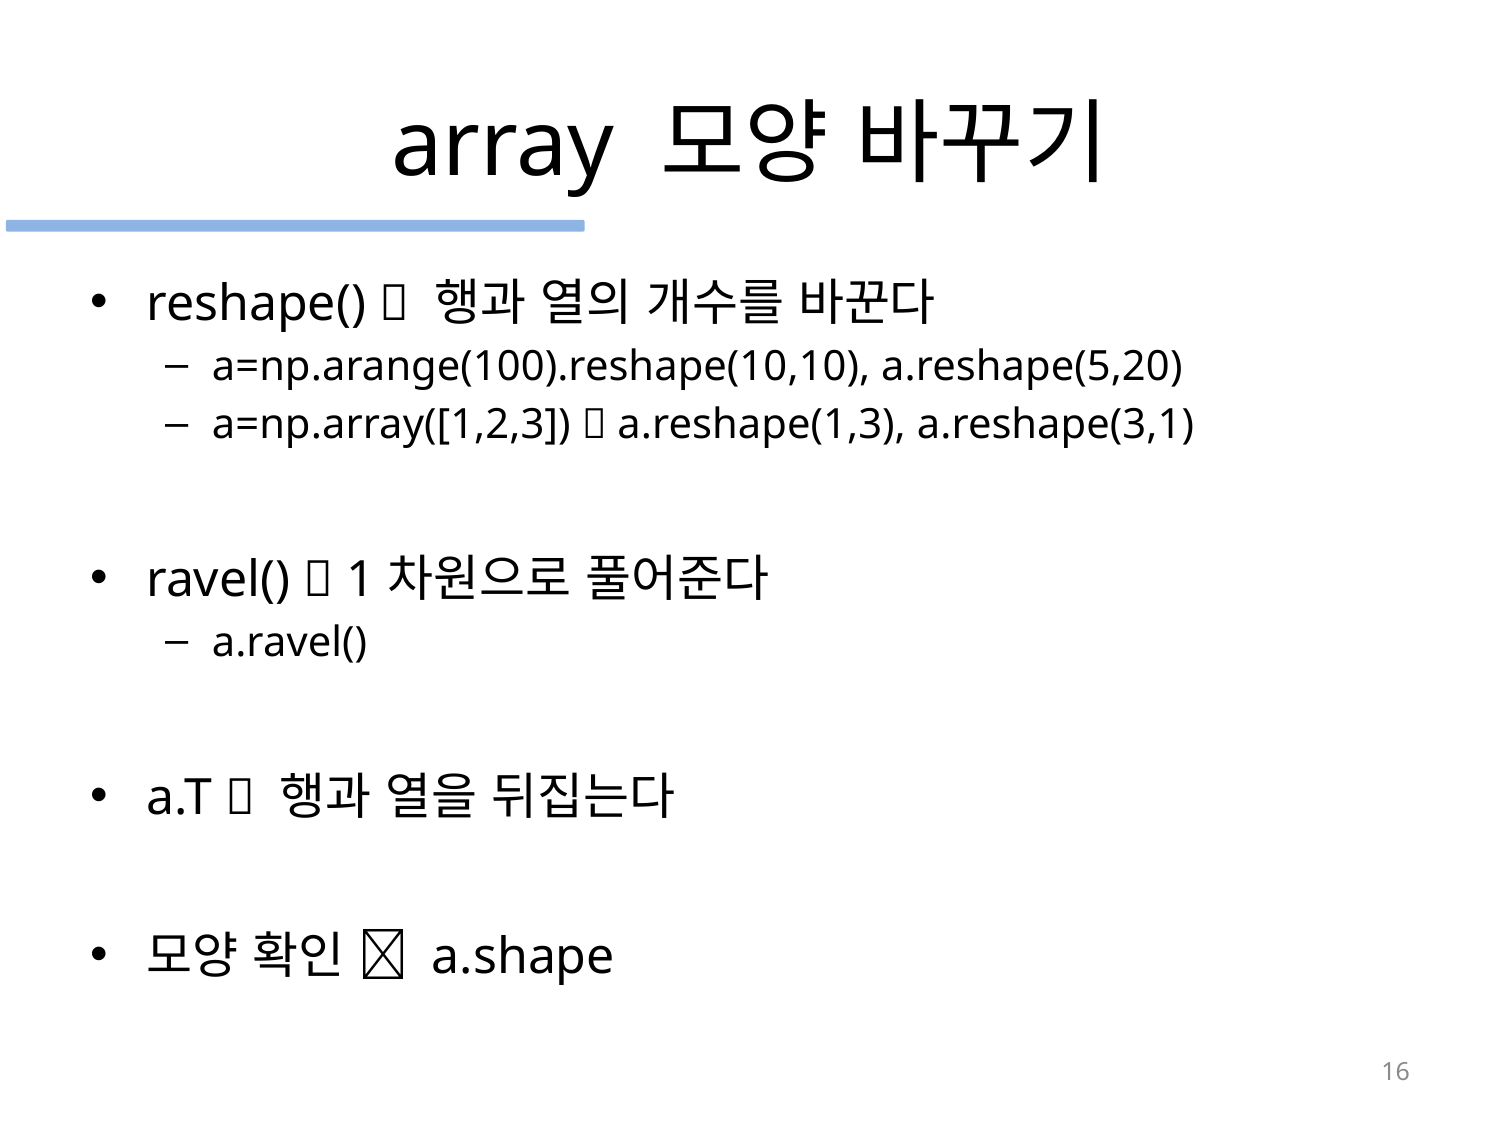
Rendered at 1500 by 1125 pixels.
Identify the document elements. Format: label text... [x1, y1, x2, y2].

slide_number 16 [1074, 1042, 1425, 1103]
text_box [3, 217, 587, 234]
list reshape()  행과 열의 개수를 바꾼다 a=np.arange(100).reshape(10,10), a.reshape(5,20) a=np.array([1,2,3])  a.reshape(1,3), a.reshape(3,1) ravel()  1차원으로 풀어준다 a.ravel() a.T  행과 열을 뒤집는다 모양 확인  a.shape [75, 262, 1425, 1005]
title array 모양 바꾸기 [75, 45, 1425, 233]
